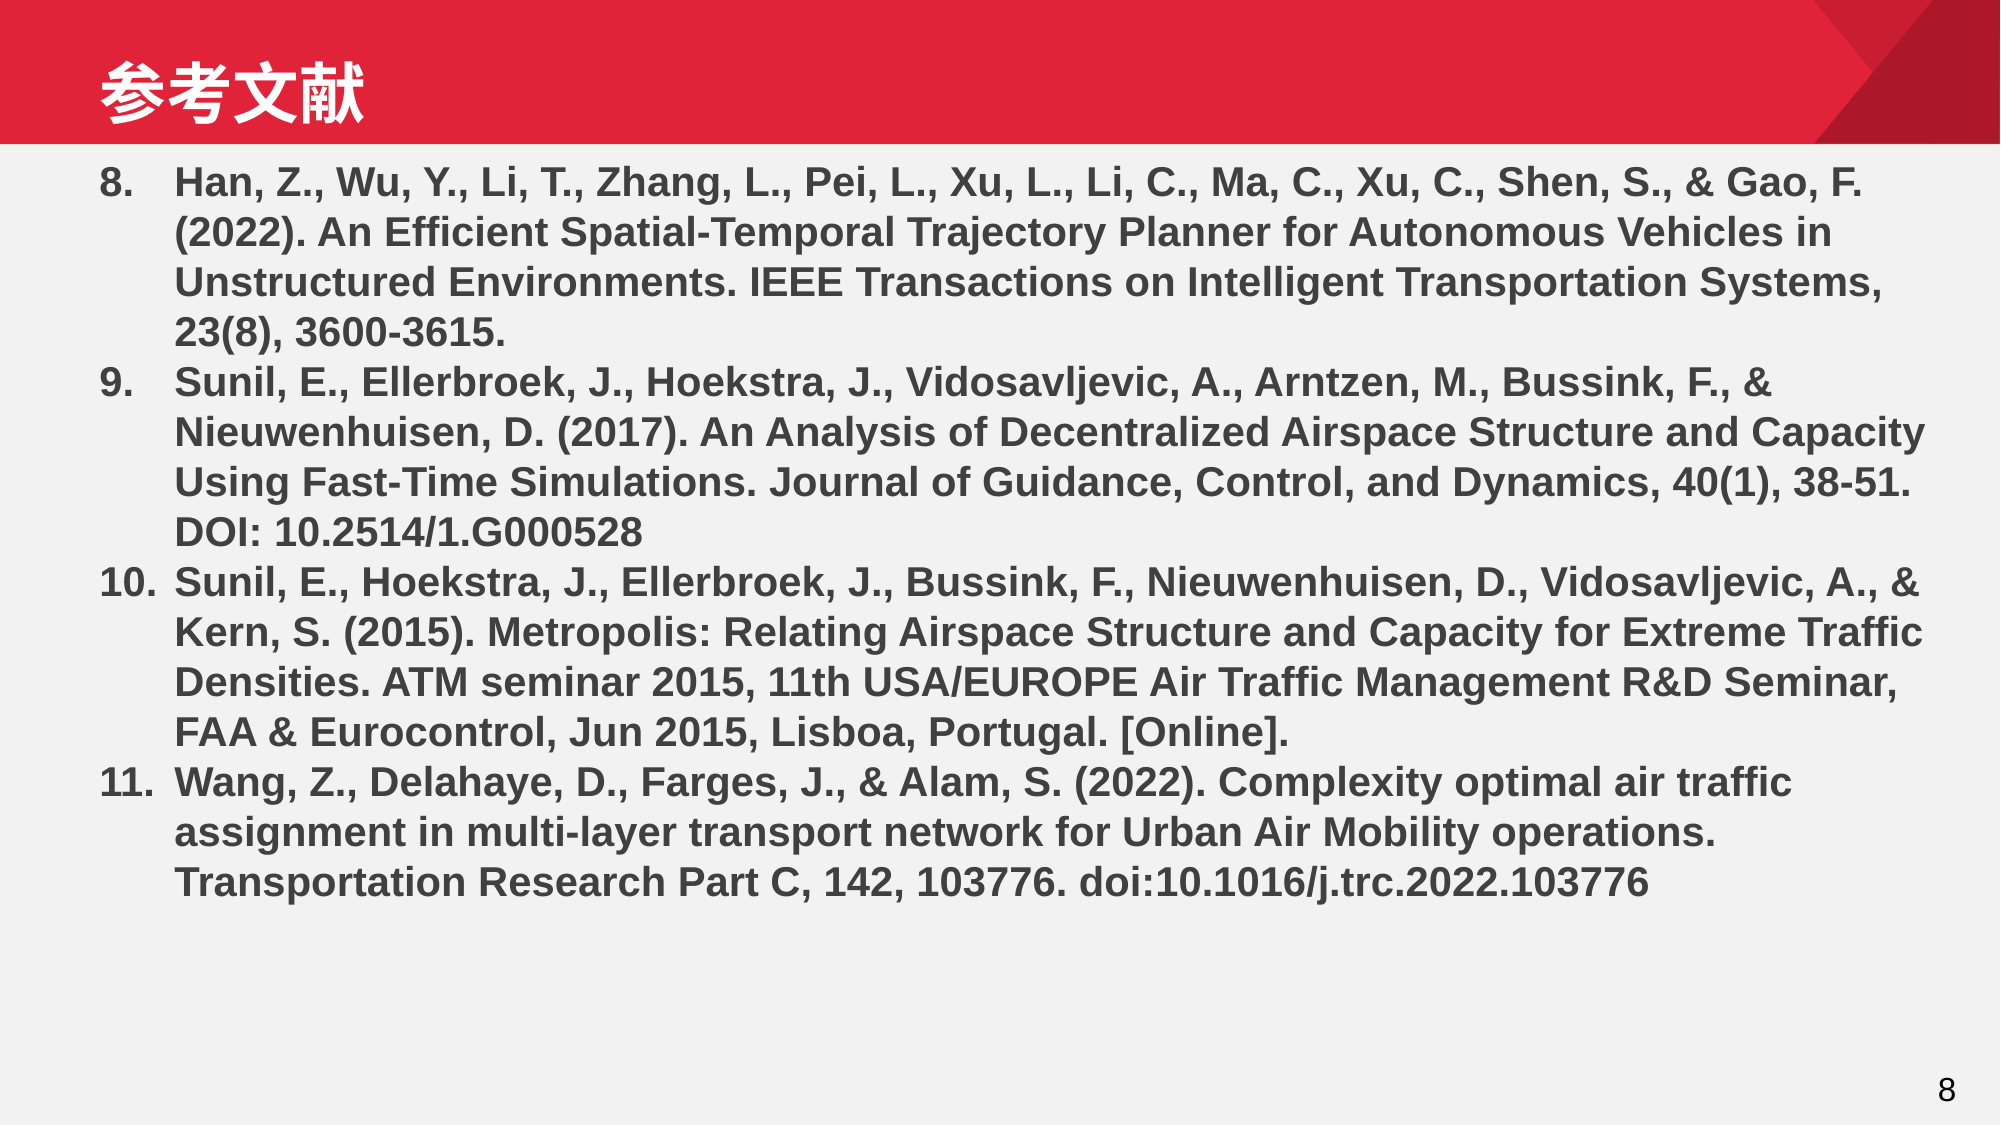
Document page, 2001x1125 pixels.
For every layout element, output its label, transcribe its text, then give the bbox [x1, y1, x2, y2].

list 参考文献 [84, 53, 382, 142]
text_box Han, Z., Wu, Y., Li, T., Zhang, L., Pei, L., Xu, L., Li, C., Ma, C., Xu, C., Shen, S., & Gao, F. (2022). An Efficient Spatial-Temporal Trajectory Planner for Autonomous Vehicles in Unstructured Environments. IEEE Transactions on Intelligent Transportation Systems, 23(8), 3600-3615. Sunil, E., Ellerbroek, J., Hoekstra, J., Vidosavljevic, A., Arntzen, M., Bussink, F., & Nieuwenhuisen, D. (2017). An Analysis of Decentralized Airspace Structure and Capacity Using Fast-Time Simulations. Journal of Guidance, Control, and Dynamics, 40(1), 38-51. DOI: 10.2514/1.G000528 Sunil, E., Hoekstra, J., Ellerbroek, J., Bussink, F., Nieuwenhuisen, D., Vidosavljevic, A., & Kern, S. (2015). Metropolis: Relating Airspace Structure and Capacity for Extreme Traffic Densities. ATM seminar 2015, 11th USA/EUROPE Air Traffic Management R&D Seminar, FAA & Eurocontrol, Jun 2015, Lisboa, Portugal. [Online]. Wang, Z., Delahaye, D., Farges, J., & Alam, S. (2022). Complexity optimal air traffic assignment in multi-layer transport network for Urban Air Mobility operations. Transportation Research Part C, 142, 103776. doi:10.1016/j.trc.2022.103776 [84, 147, 1972, 963]
text_box 8 [1923, 1049, 1972, 1116]
